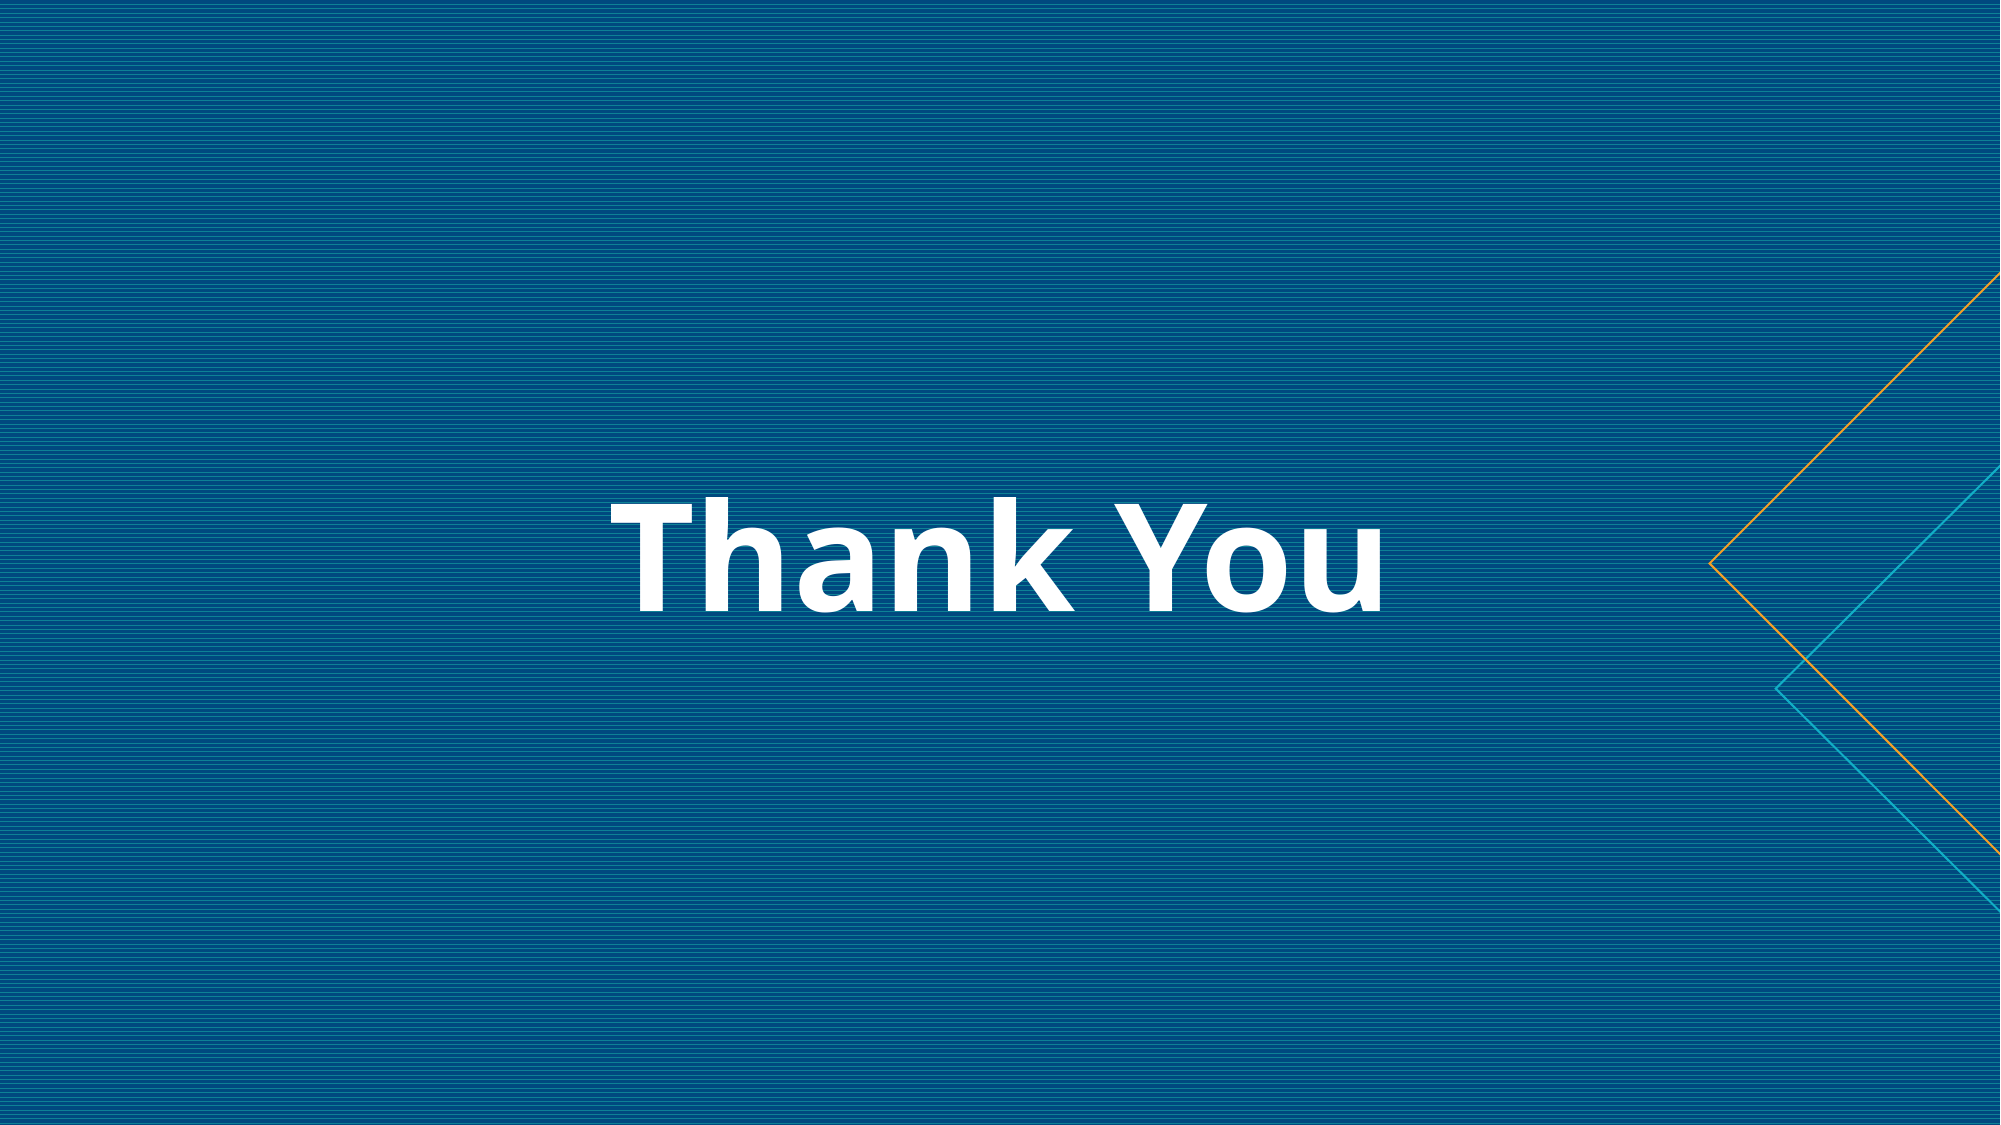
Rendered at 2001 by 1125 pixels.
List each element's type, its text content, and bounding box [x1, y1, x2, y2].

title Thank You [249, 468, 1709, 657]
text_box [1709, 272, 2000, 914]
